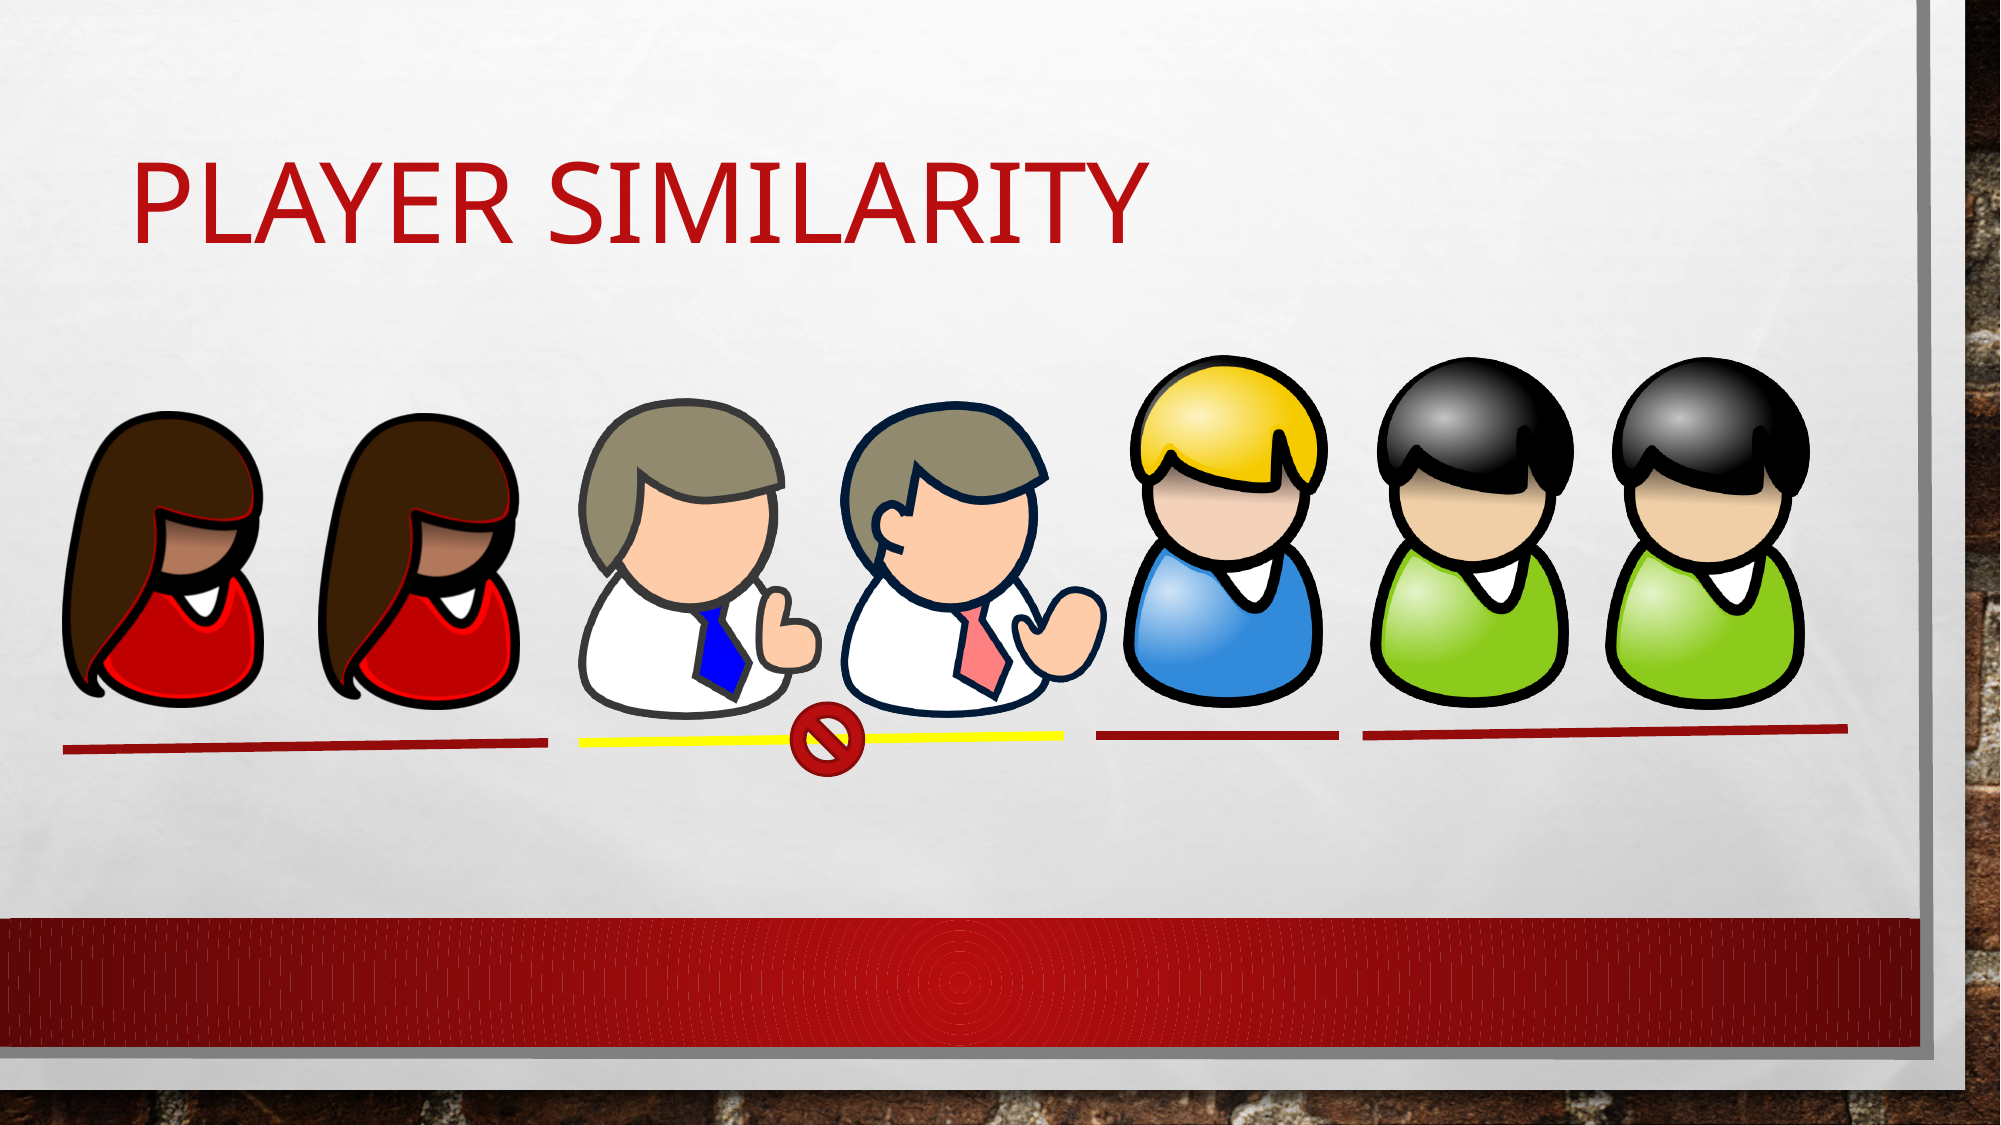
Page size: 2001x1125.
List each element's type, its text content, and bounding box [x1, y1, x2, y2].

picture [62, 410, 265, 708]
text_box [578, 735, 1065, 744]
picture [0, 0, 2000, 1125]
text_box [62, 742, 549, 751]
picture [577, 398, 822, 721]
title Player similarity [112, 112, 1818, 302]
text_box [822, 701, 865, 735]
picture [318, 412, 520, 710]
picture [1123, 355, 1328, 708]
picture [1605, 357, 1810, 710]
text_box [789, 721, 835, 735]
text_box [789, 744, 865, 778]
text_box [1362, 728, 1848, 737]
picture [1370, 357, 1574, 708]
picture [840, 400, 1108, 718]
